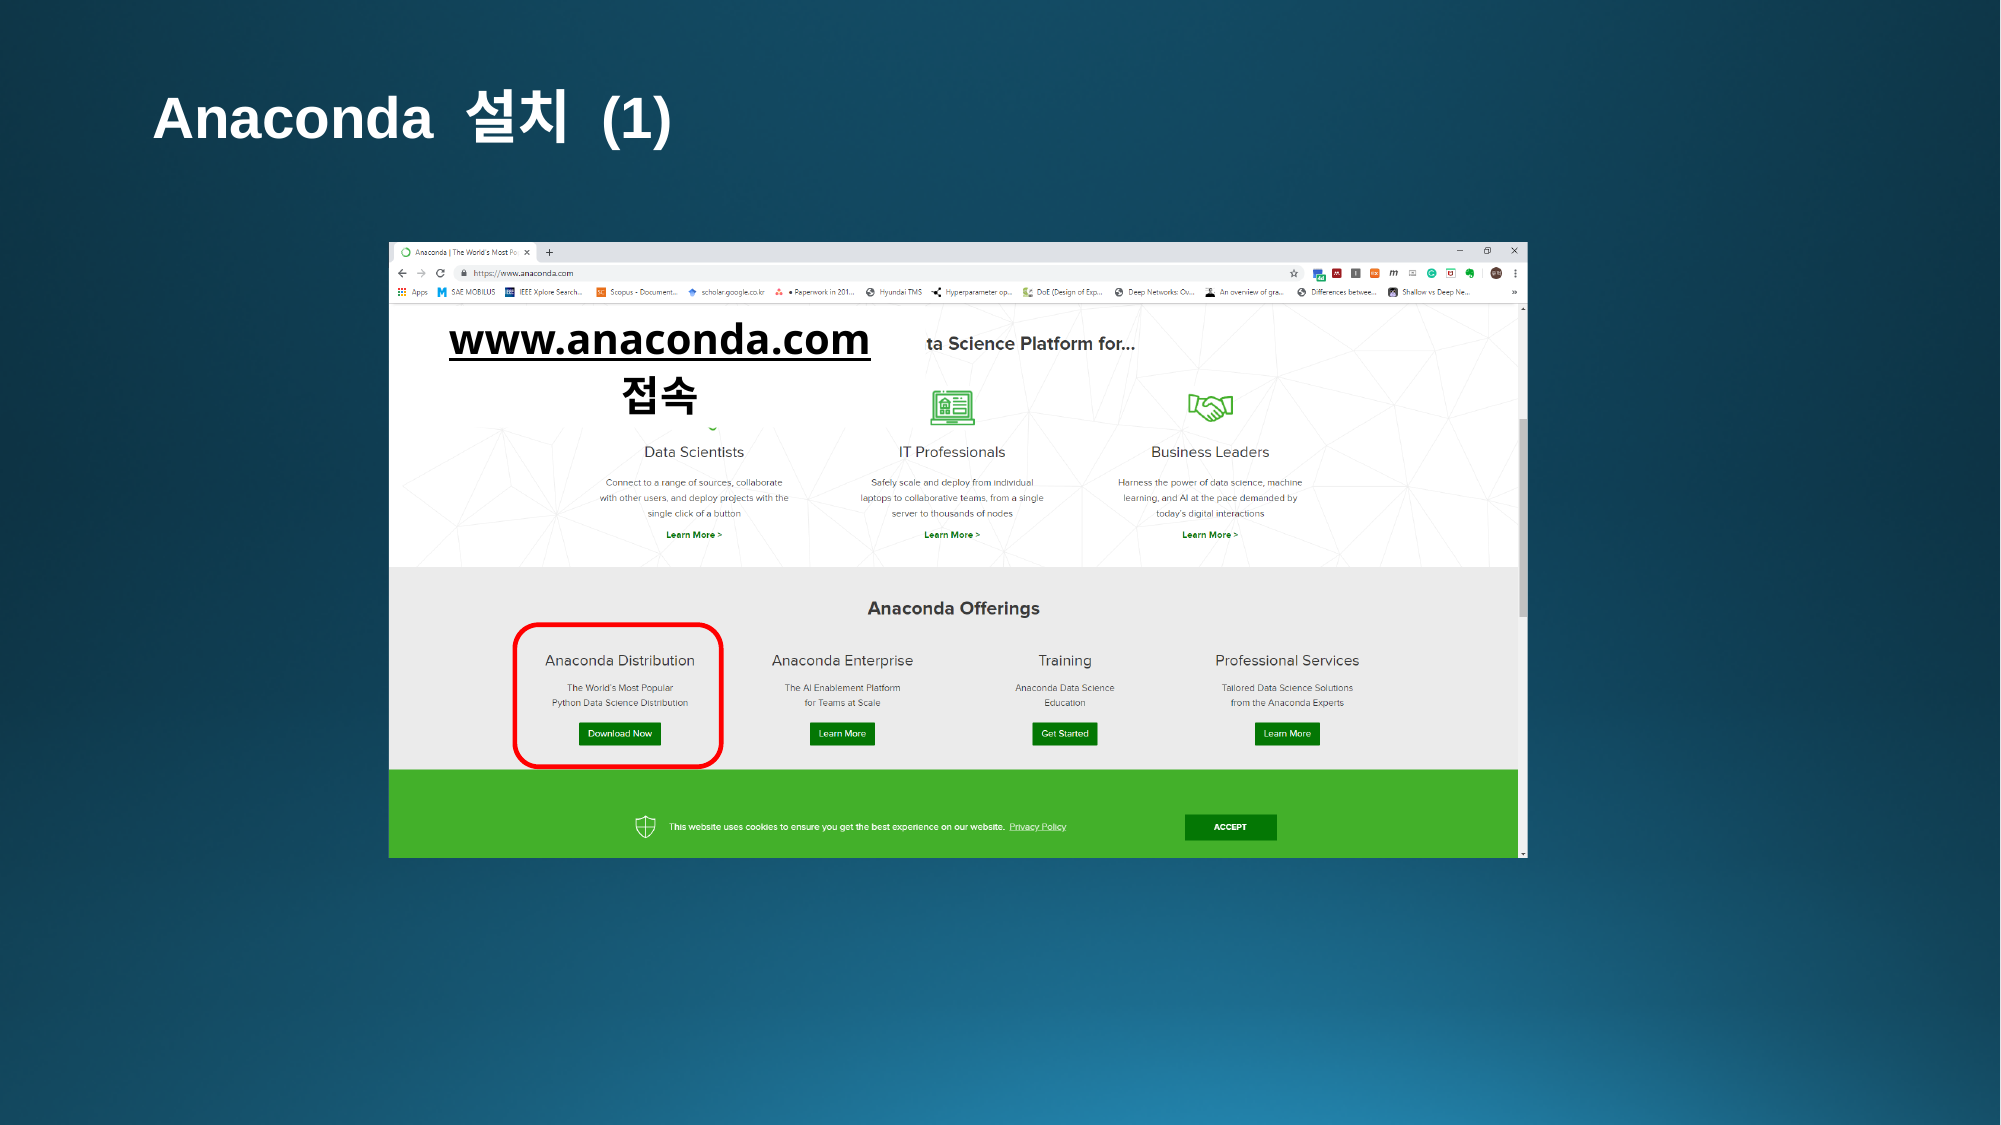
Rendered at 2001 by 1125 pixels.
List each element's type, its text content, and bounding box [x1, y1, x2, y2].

title Anaconda 설치 (1) [137, 59, 1863, 180]
picture [0, 0, 2001, 1125]
